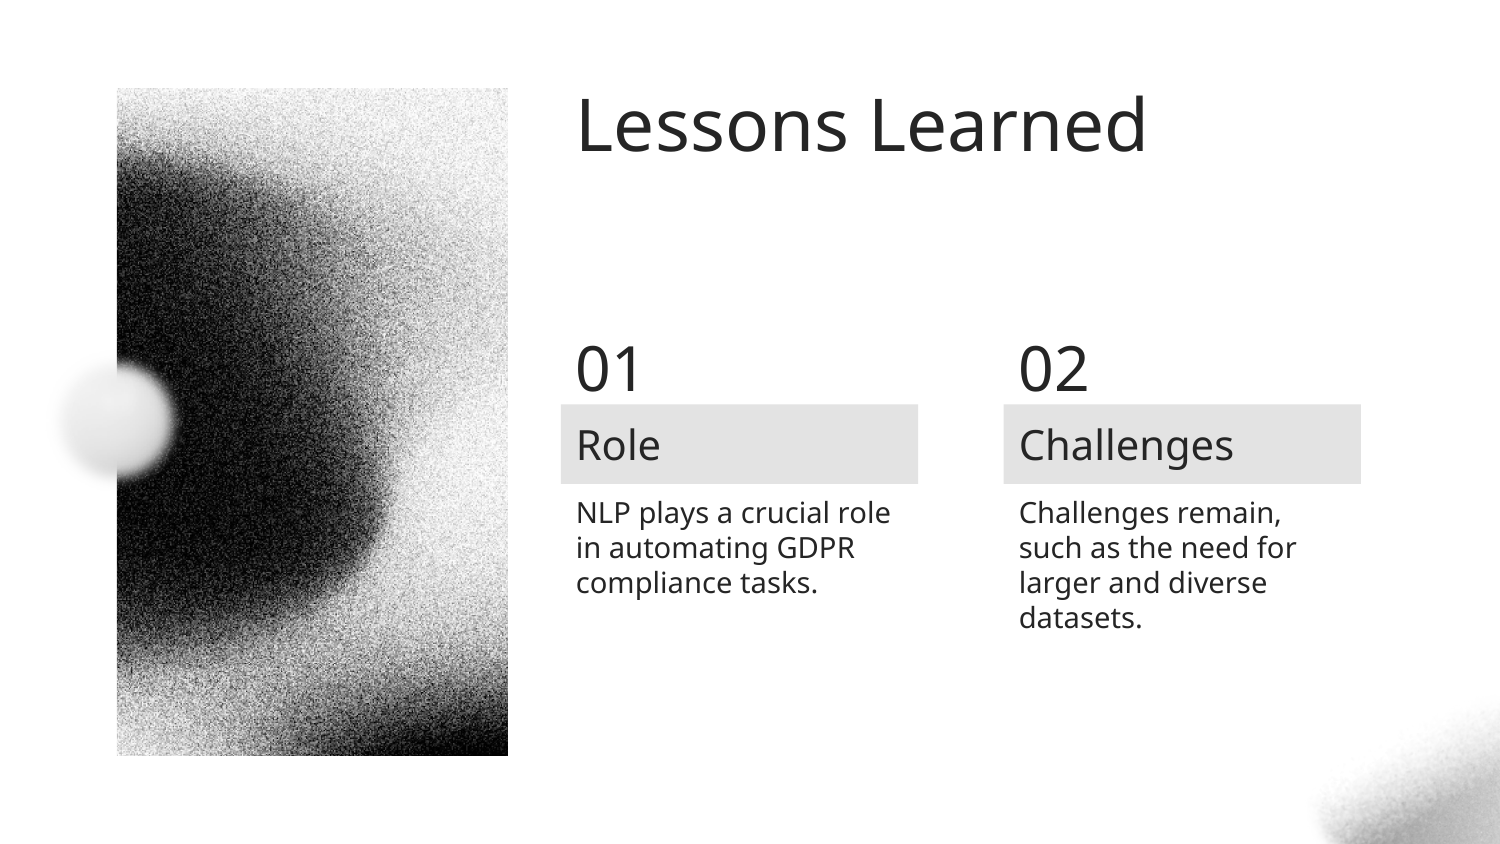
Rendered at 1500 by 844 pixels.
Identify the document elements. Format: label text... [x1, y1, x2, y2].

subtitle NLP plays a crucial role in automating GDPR compliance tasks. [560, 484, 919, 560]
subtitle Role [560, 404, 919, 484]
picture [1304, 693, 1500, 844]
subtitle Challenges remain, such as the need for larger and diverse datasets. [1003, 484, 1361, 560]
picture [44, 88, 509, 756]
subtitle Challenges [1003, 404, 1361, 484]
title 02 [1003, 325, 1125, 404]
title 01 [560, 325, 682, 404]
title Lessons Learned [560, 63, 1382, 158]
